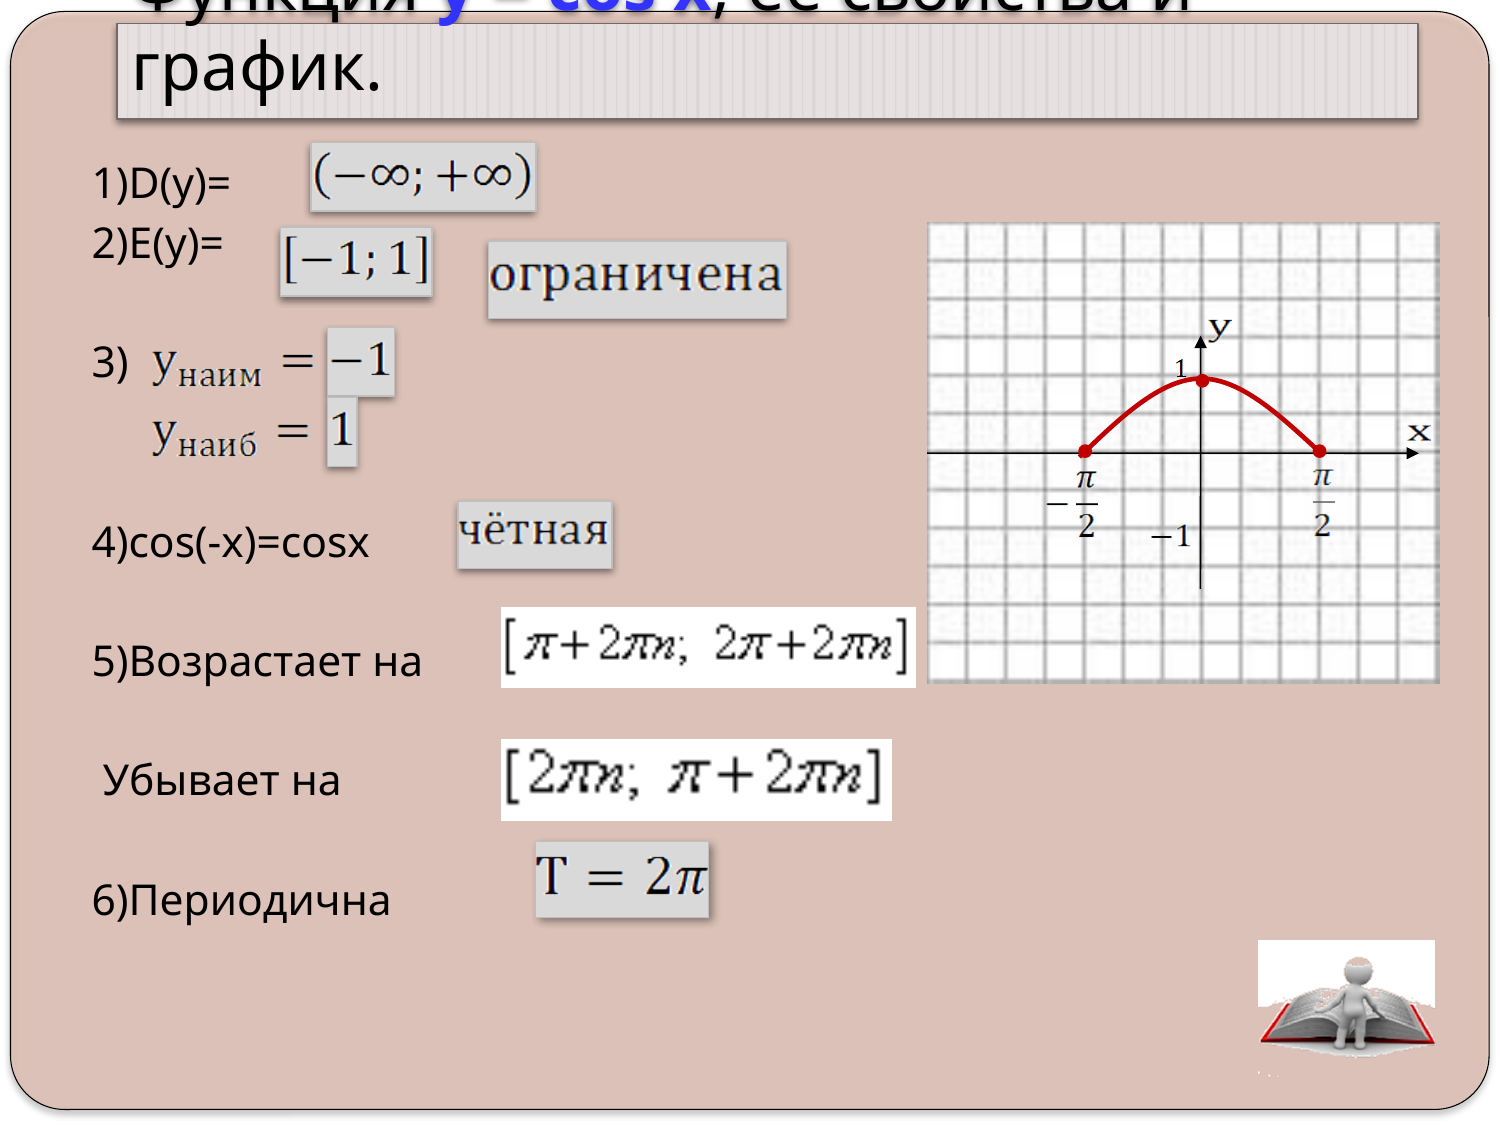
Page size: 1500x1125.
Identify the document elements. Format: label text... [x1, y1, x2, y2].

picture [501, 607, 916, 688]
picture [488, 241, 787, 318]
picture [926, 222, 1440, 684]
picture [534, 841, 709, 919]
picture [1043, 468, 1098, 547]
picture [280, 227, 432, 296]
list 1)D(y)= 2)E(y)= 3) 4)cos(-x)=cosx 5)Возрастает на Убывает на 6)Периодична [76, 148, 1427, 1002]
title Функция y = cos x, её свойства и график. [116, 23, 1419, 120]
picture [501, 739, 892, 821]
picture [1313, 468, 1335, 543]
picture [327, 327, 394, 396]
picture [1149, 515, 1193, 560]
picture [327, 398, 357, 466]
picture [1172, 351, 1189, 388]
picture [152, 327, 317, 396]
picture [311, 143, 536, 211]
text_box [926, 335, 1420, 589]
picture [152, 398, 312, 466]
picture [458, 501, 612, 568]
picture [1257, 940, 1435, 1079]
